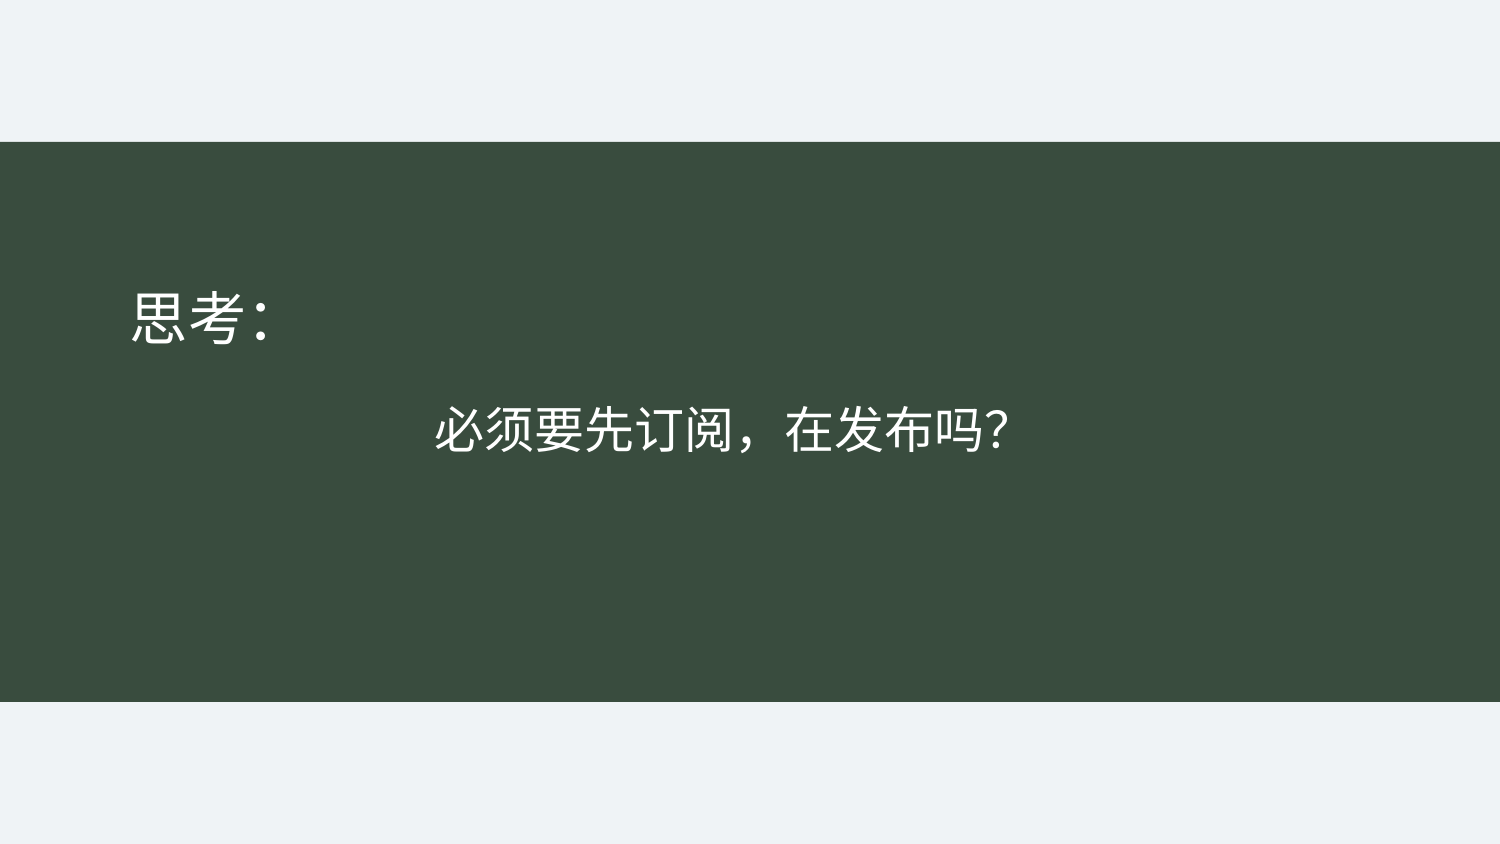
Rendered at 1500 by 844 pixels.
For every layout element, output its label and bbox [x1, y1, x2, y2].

text_box [0, 141, 1500, 703]
text_box [115, 274, 1383, 467]
